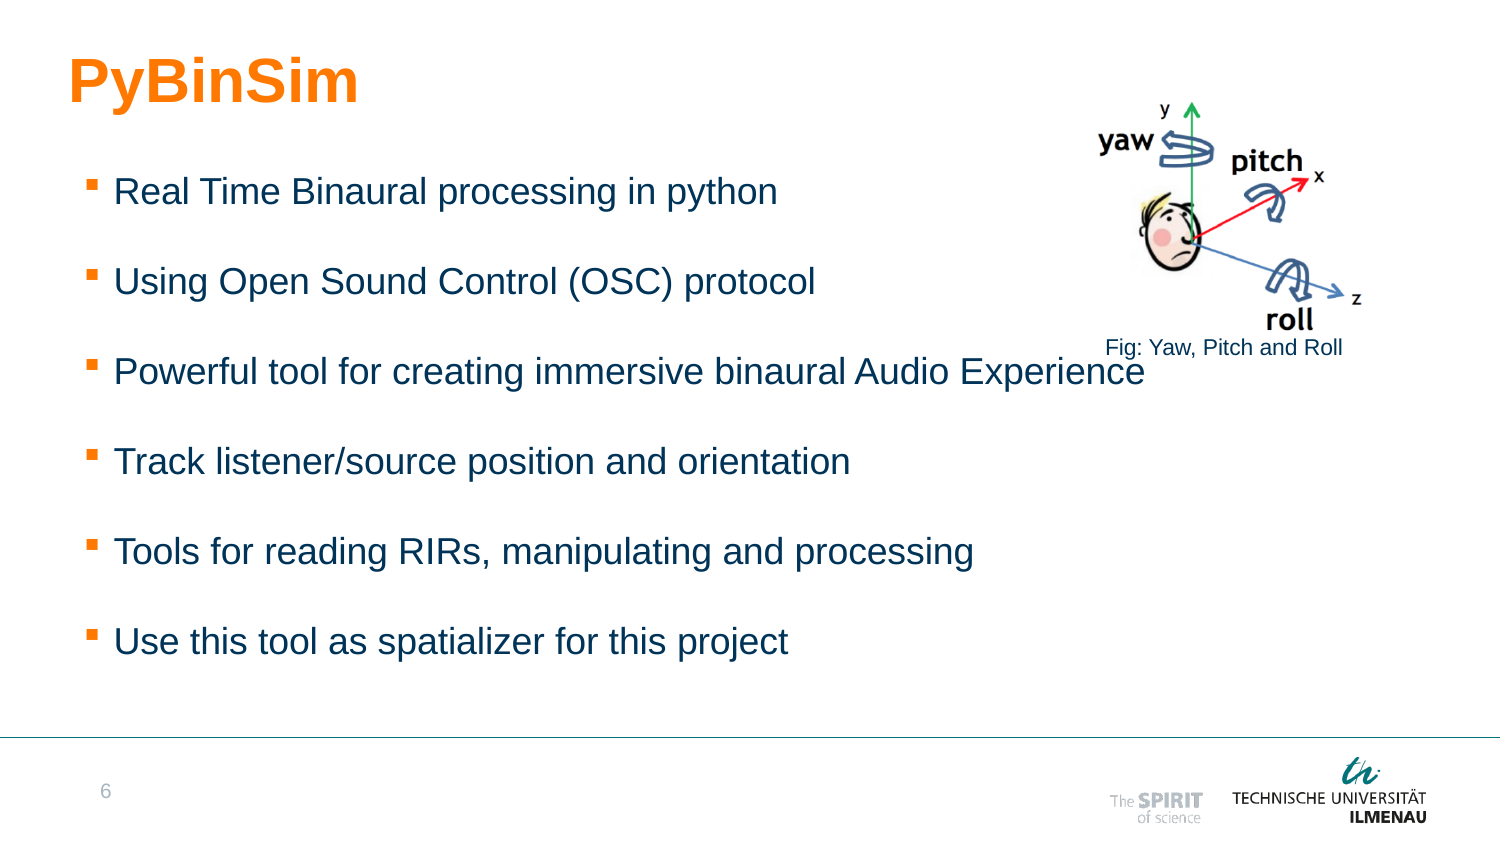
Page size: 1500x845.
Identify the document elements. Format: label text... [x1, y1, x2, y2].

picture [1012, 44, 1401, 357]
slide_number 6 [41, 777, 112, 803]
picture [1101, 752, 1426, 829]
title PyBinSim [68, 40, 1432, 116]
list Real Time Binaural processing in python Using Open Sound Control (OSC) protocol Powerful tool for creating immersive binaural Audio Experience Track listener/source position and orientation Tools for reading RIRs, manipulating and processing Use this tool as spatializer for this project [68, 159, 1432, 710]
